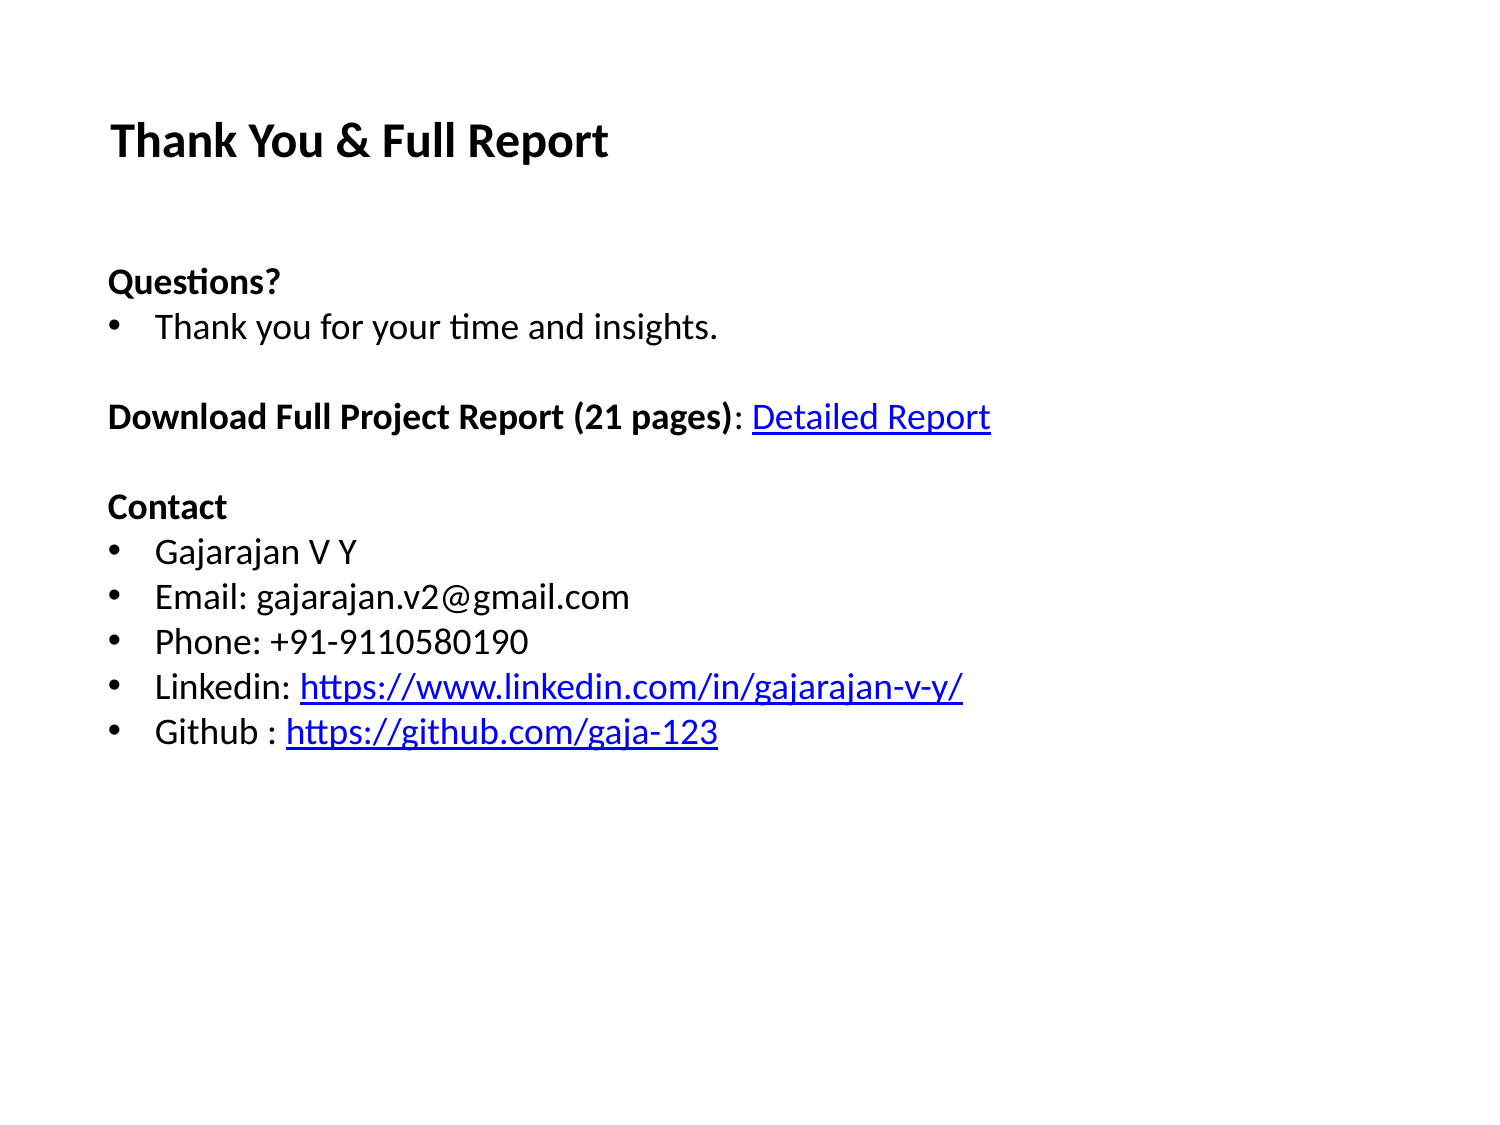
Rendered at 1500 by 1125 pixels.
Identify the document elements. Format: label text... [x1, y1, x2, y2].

text_box Questions? Thank you for your time and insights. Download Full Project Report (21 pages): Detailed Report Contact Gajarajan V Y Email: gajarajan.v2@gmail.com Phone: +91-9110580190 Linkedin: https://www.linkedin.com/in/gajarajan-v-y/ Github : https://github.com/gaja-123 [93, 249, 1388, 760]
text_box Thank You & Full Report [95, 99, 625, 175]
